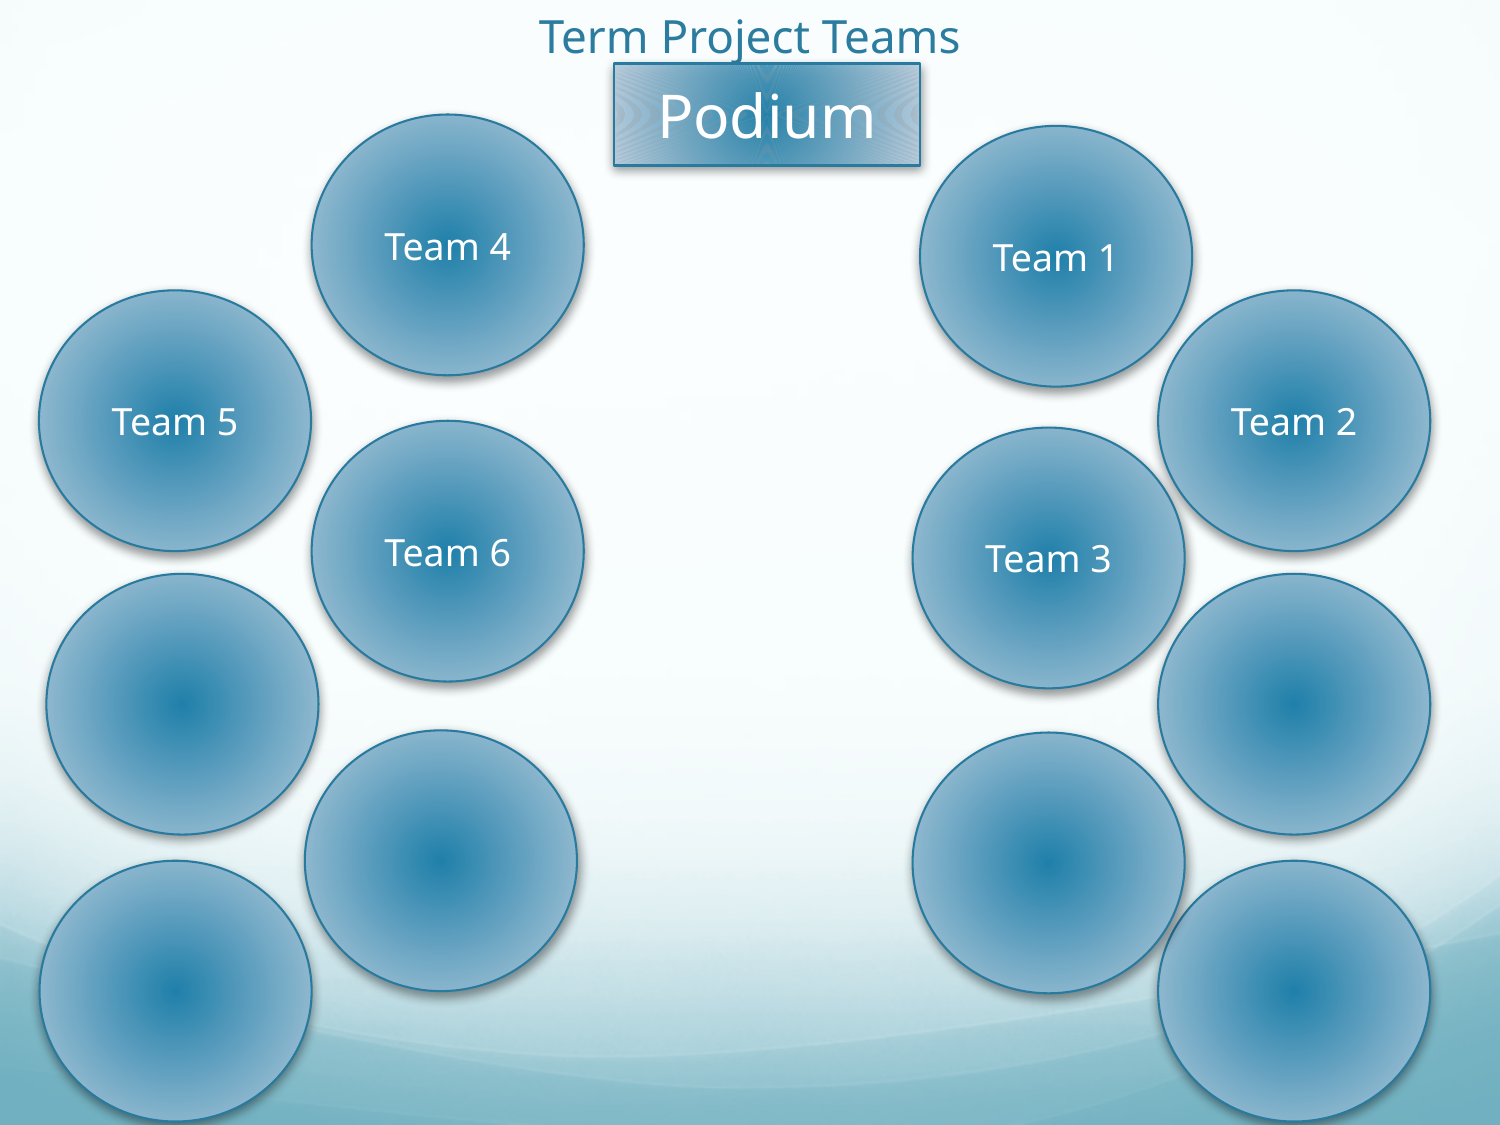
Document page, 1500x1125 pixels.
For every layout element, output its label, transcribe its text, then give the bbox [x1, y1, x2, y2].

text_box [303, 729, 579, 993]
text_box [1157, 572, 1432, 836]
text_box Podium [613, 62, 921, 167]
text_box [911, 731, 1186, 995]
text_box Team 3 [911, 426, 1186, 690]
text_box Team 6 [310, 419, 585, 683]
text_box Team 4 [310, 113, 585, 377]
title Term Project Teams [74, 0, 1426, 71]
text_box [1157, 859, 1432, 1123]
text_box [38, 859, 313, 1123]
text_box [45, 572, 320, 836]
text_box Team 5 [37, 289, 313, 553]
text_box Team 2 [1157, 289, 1432, 553]
text_box Team 1 [918, 124, 1194, 388]
